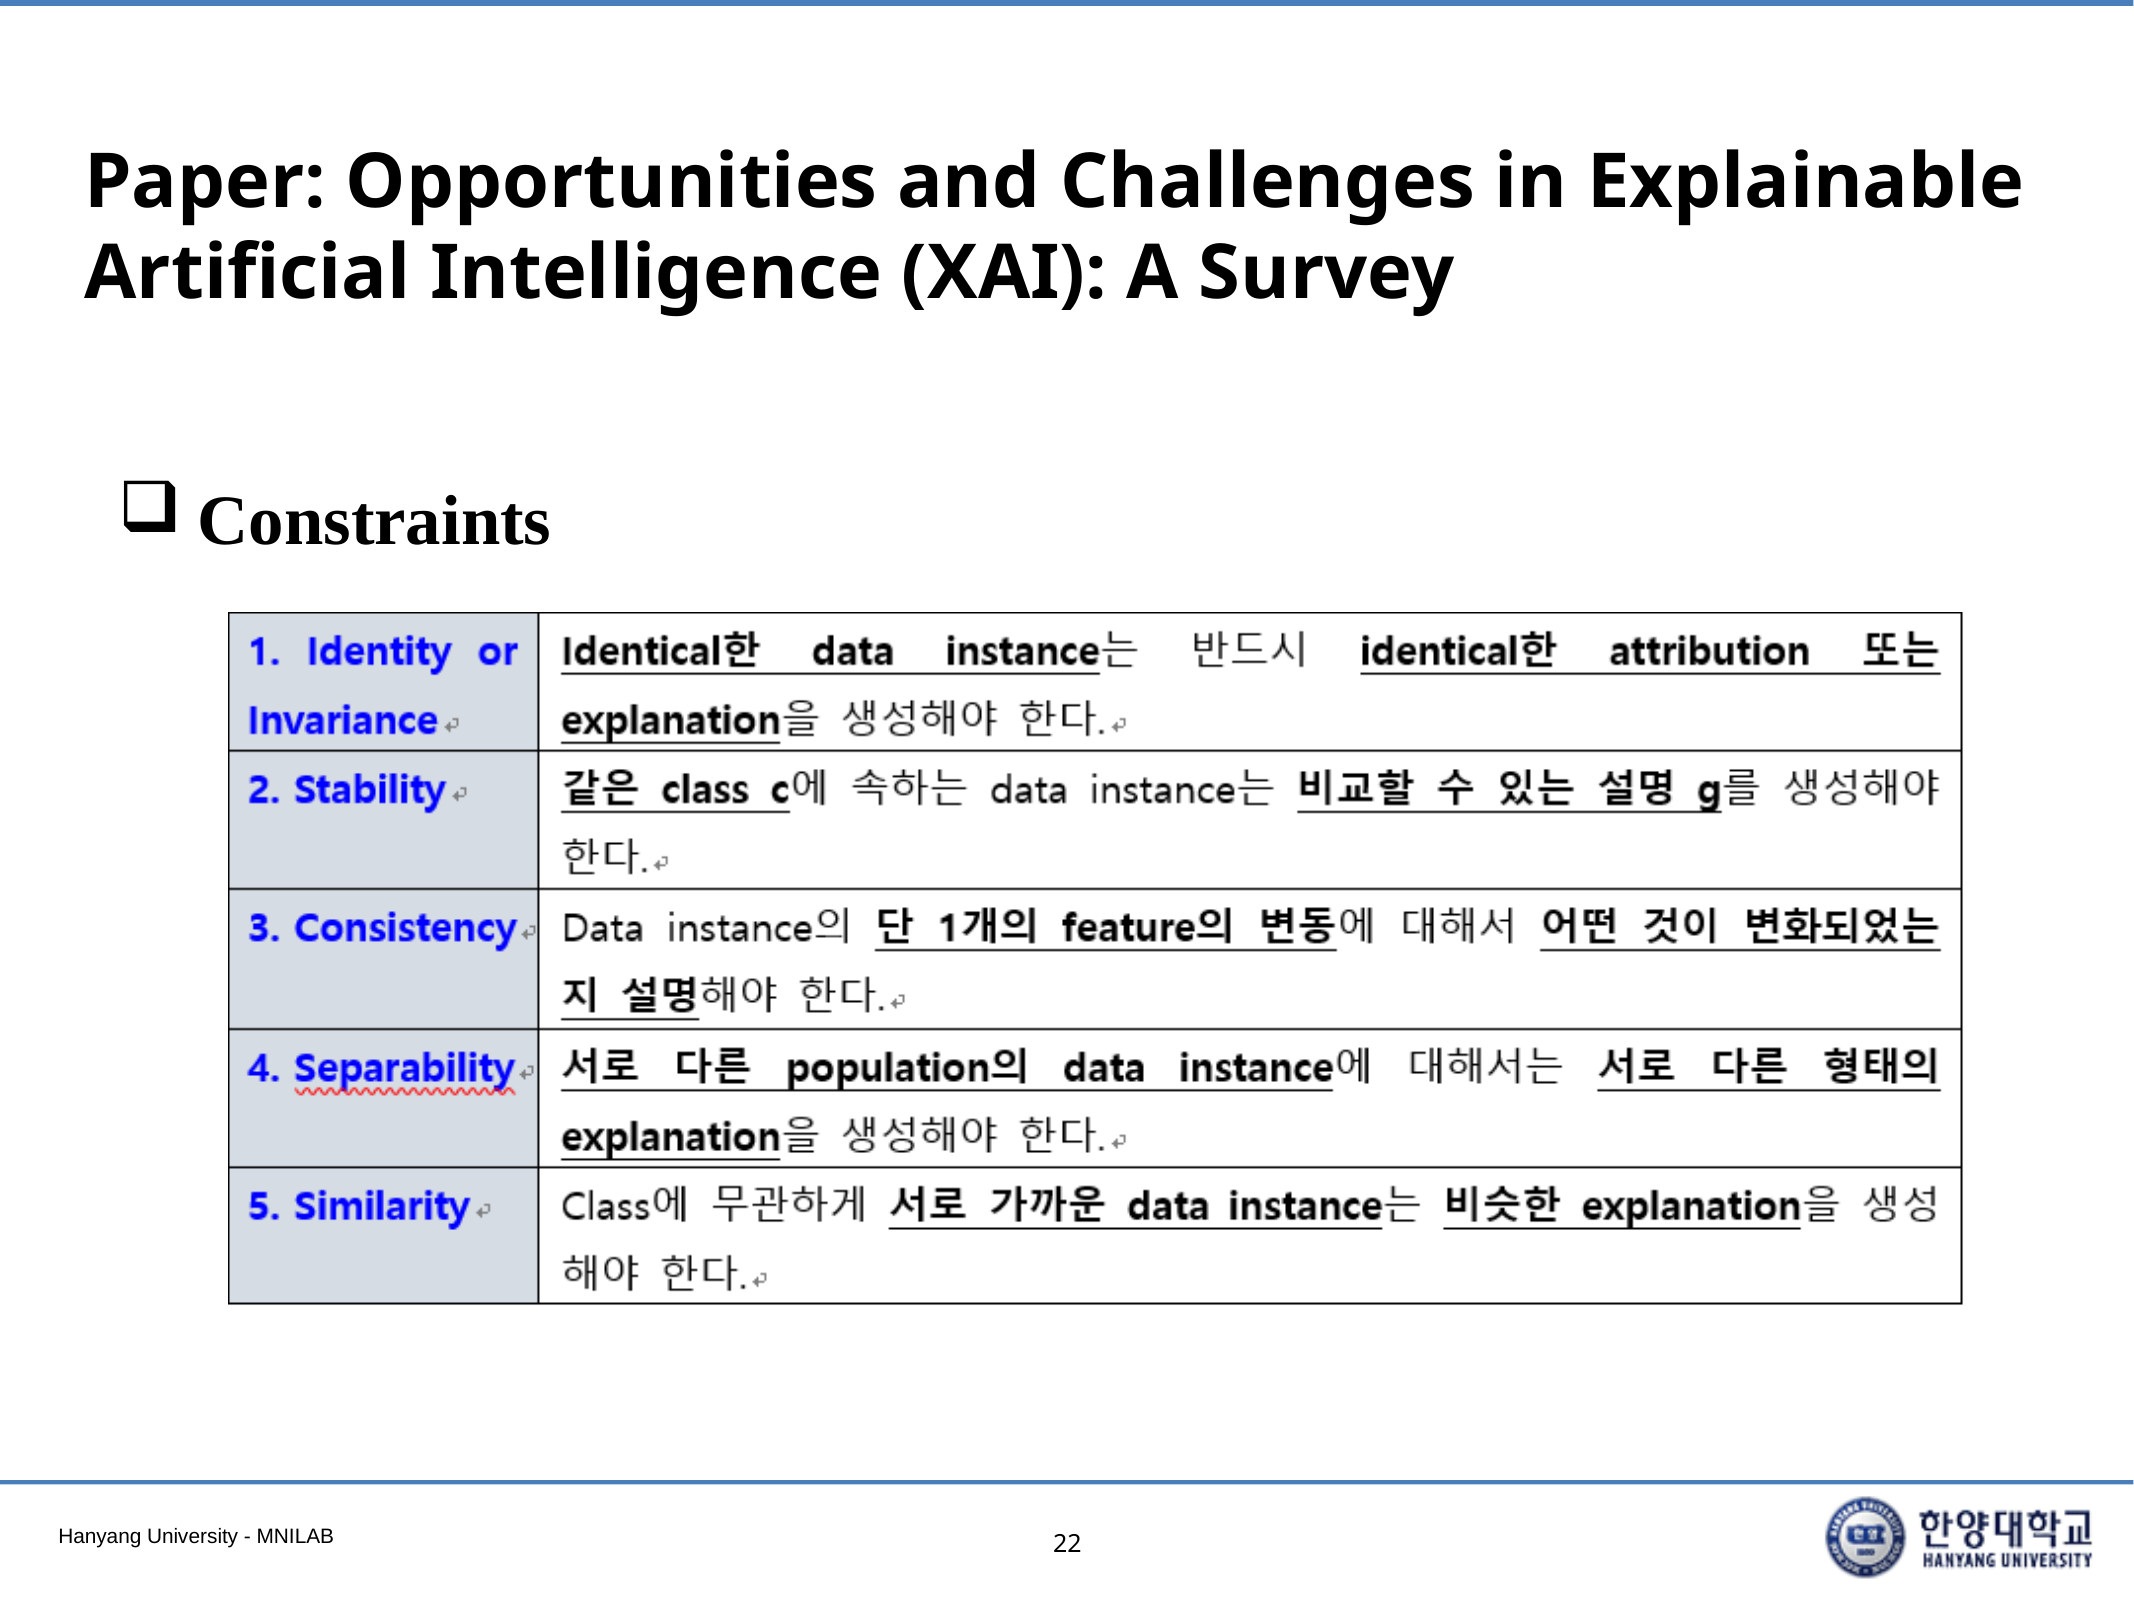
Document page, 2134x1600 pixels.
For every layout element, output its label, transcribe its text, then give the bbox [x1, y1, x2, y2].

title Paper: Opportunities and Challenges in Explainable Artificial Intelligence (XAI): A Survey [75, 120, 2058, 324]
slide_number 22 [1037, 1518, 1098, 1567]
picture [228, 612, 1965, 1307]
picture [1797, 1495, 2128, 1581]
list Constraints [109, 447, 2019, 588]
